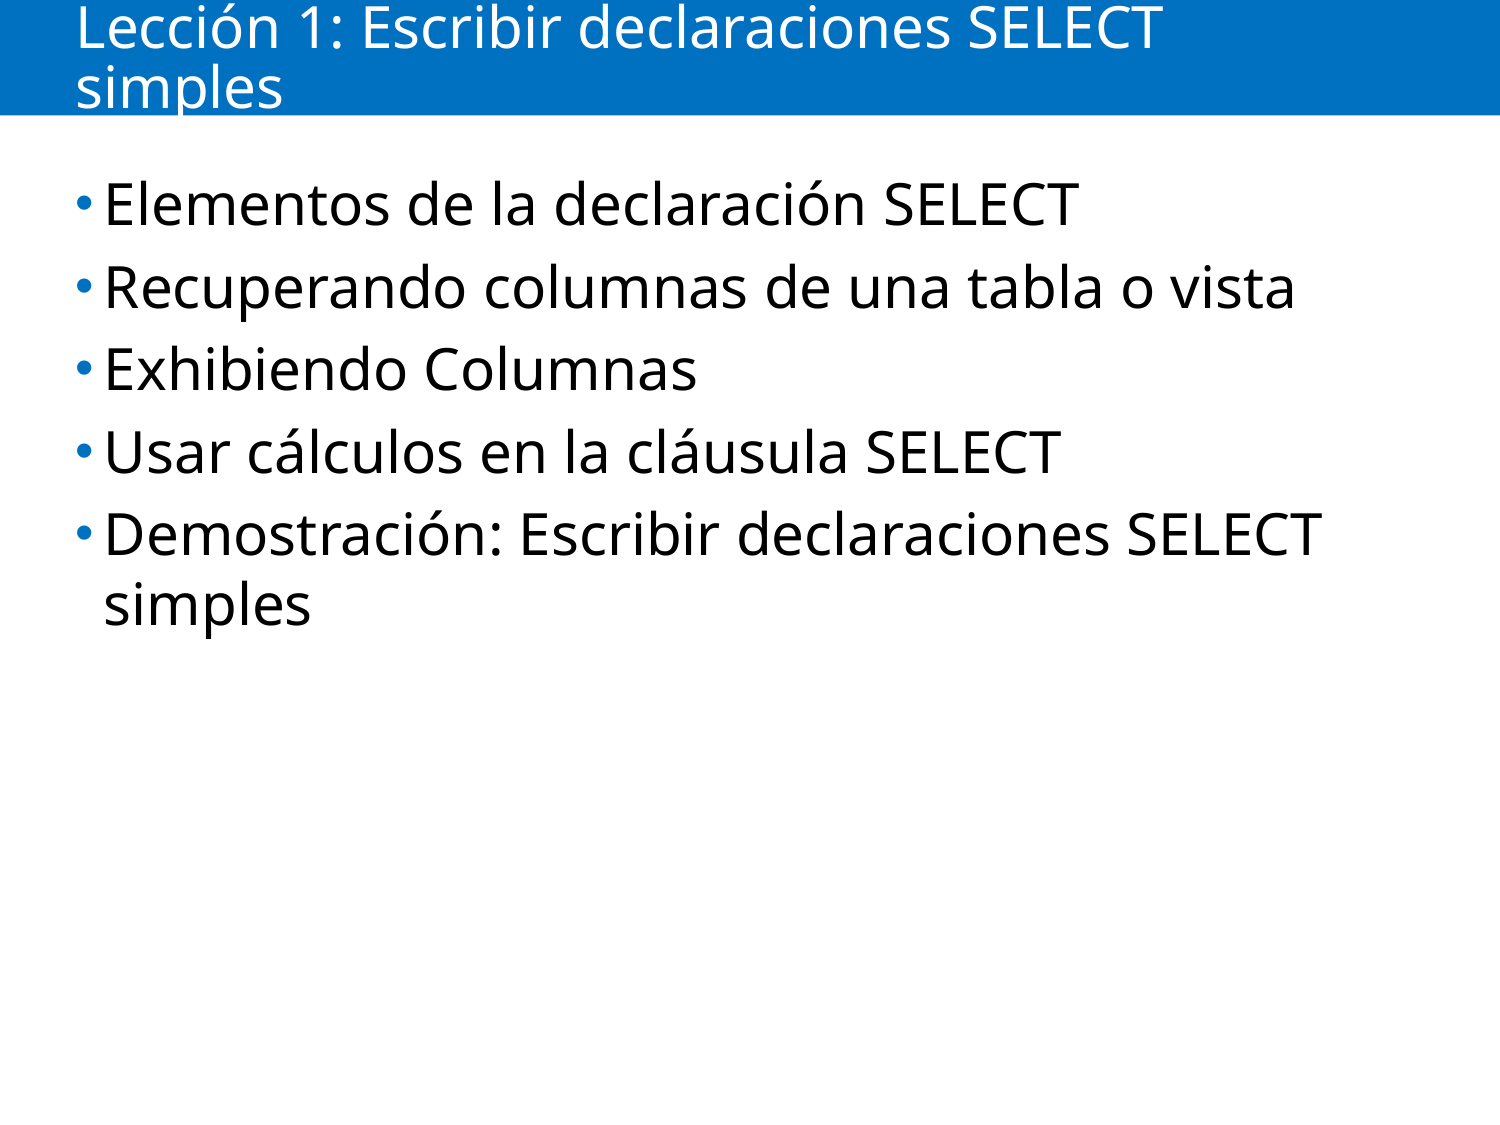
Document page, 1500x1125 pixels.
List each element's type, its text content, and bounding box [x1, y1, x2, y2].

list Elementos de la declaración SELECT Recuperando columnas de una tabla o vista Exhibiendo Columnas Usar cálculos en la cláusula SELECT Demostración: Escribir declaraciones SELECT simples [74, 167, 1408, 1013]
title Lección 1: Escribir declaraciones SELECT simples [75, 0, 1351, 122]
